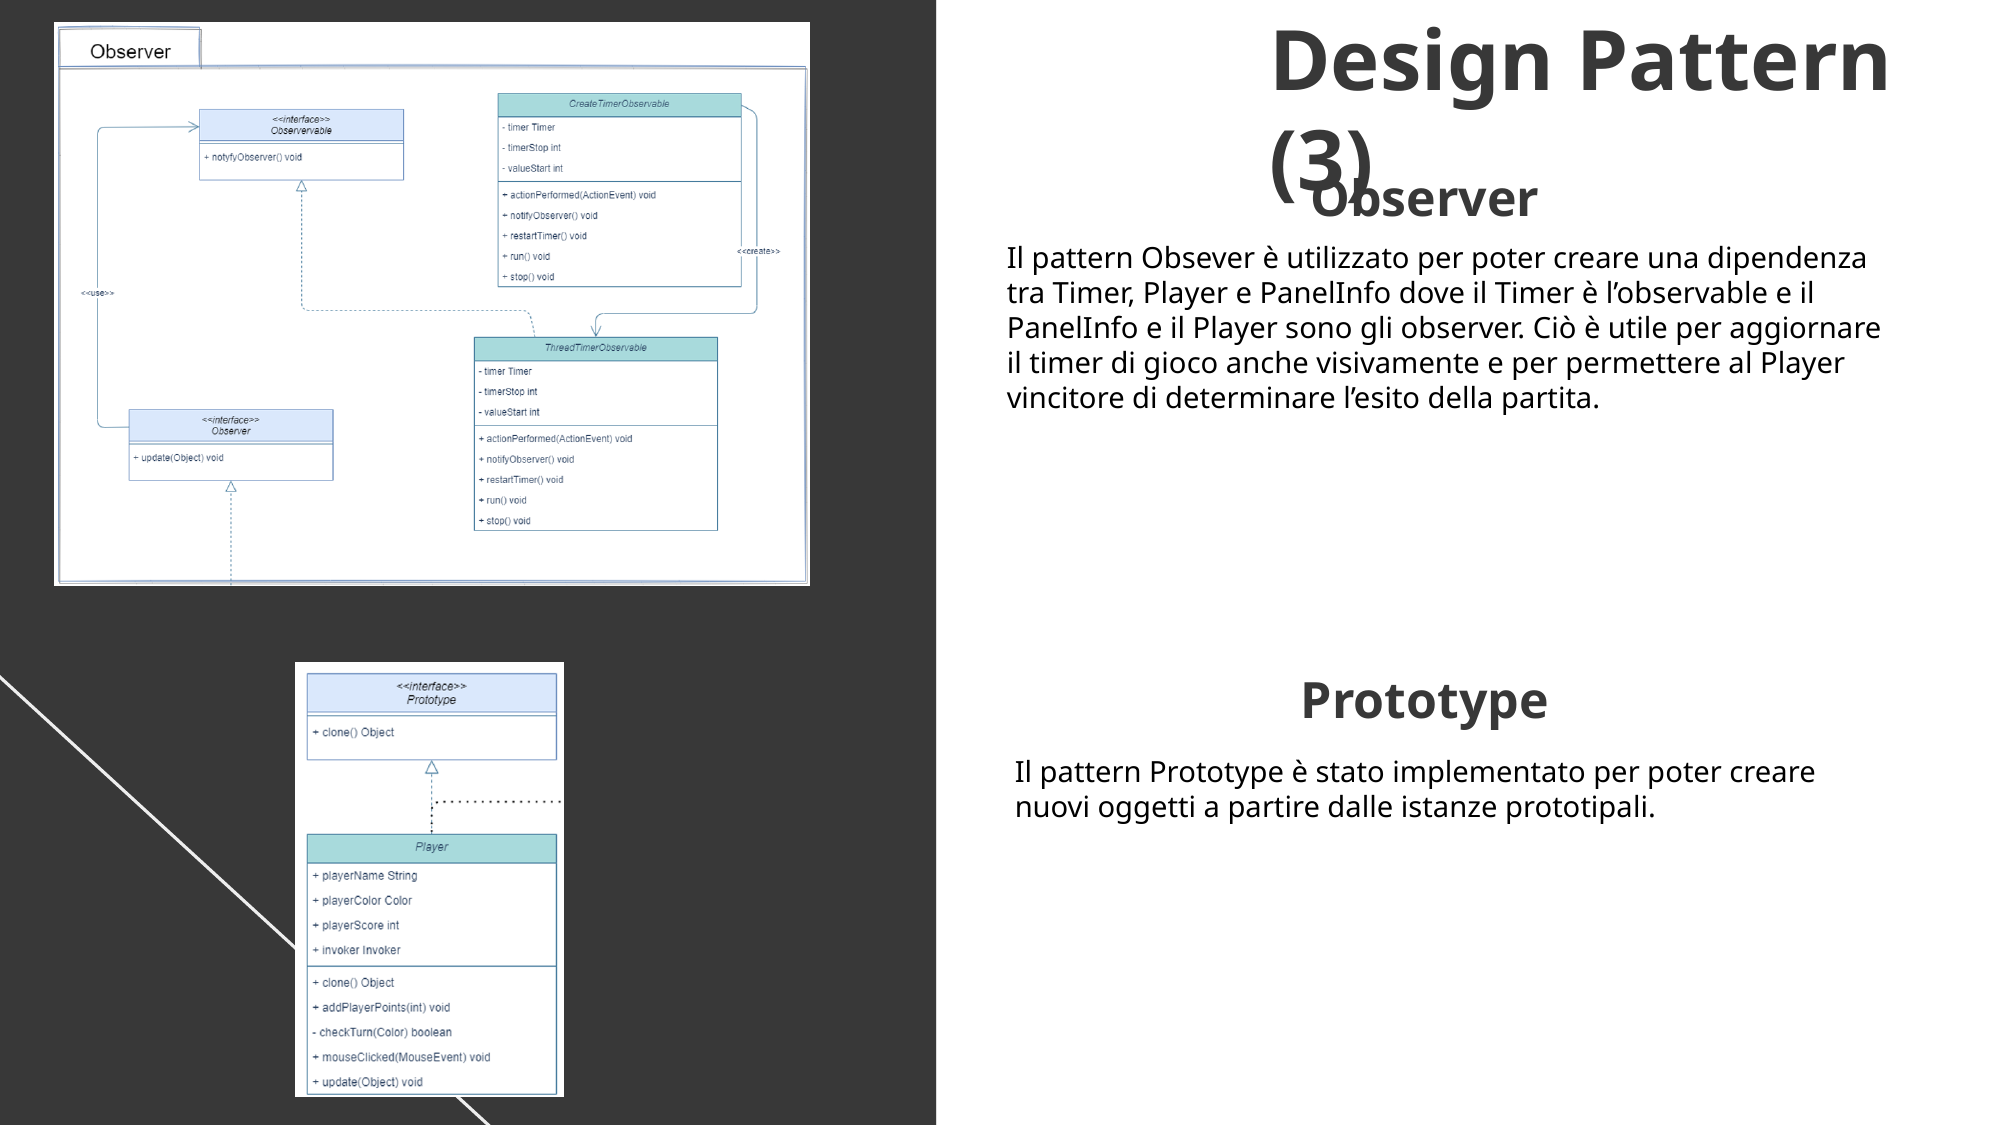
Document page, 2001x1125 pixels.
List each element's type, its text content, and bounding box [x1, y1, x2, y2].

text_box Observer [1219, 160, 1631, 232]
picture [295, 662, 564, 1097]
text_box Design Pattern (3) [1254, 0, 2000, 108]
picture [53, 22, 810, 586]
title Prototype [1219, 662, 1631, 734]
text_box Il pattern Obsever è utilizzato per poter creare una dipendenza tra Timer, Player e PanelInfo dove il Timer è l’observable e il PanelInfo e il Player sono gli observer. Ciò è utile per aggiornare il timer di gioco anche visivamente e per permettere al Player vincitore di determinare l’esito della partita. [992, 231, 1912, 422]
text_box Il pattern Prototype è stato implementato per poter creare nuovi oggetti a partire dalle istanze prototipali. [999, 746, 1912, 832]
